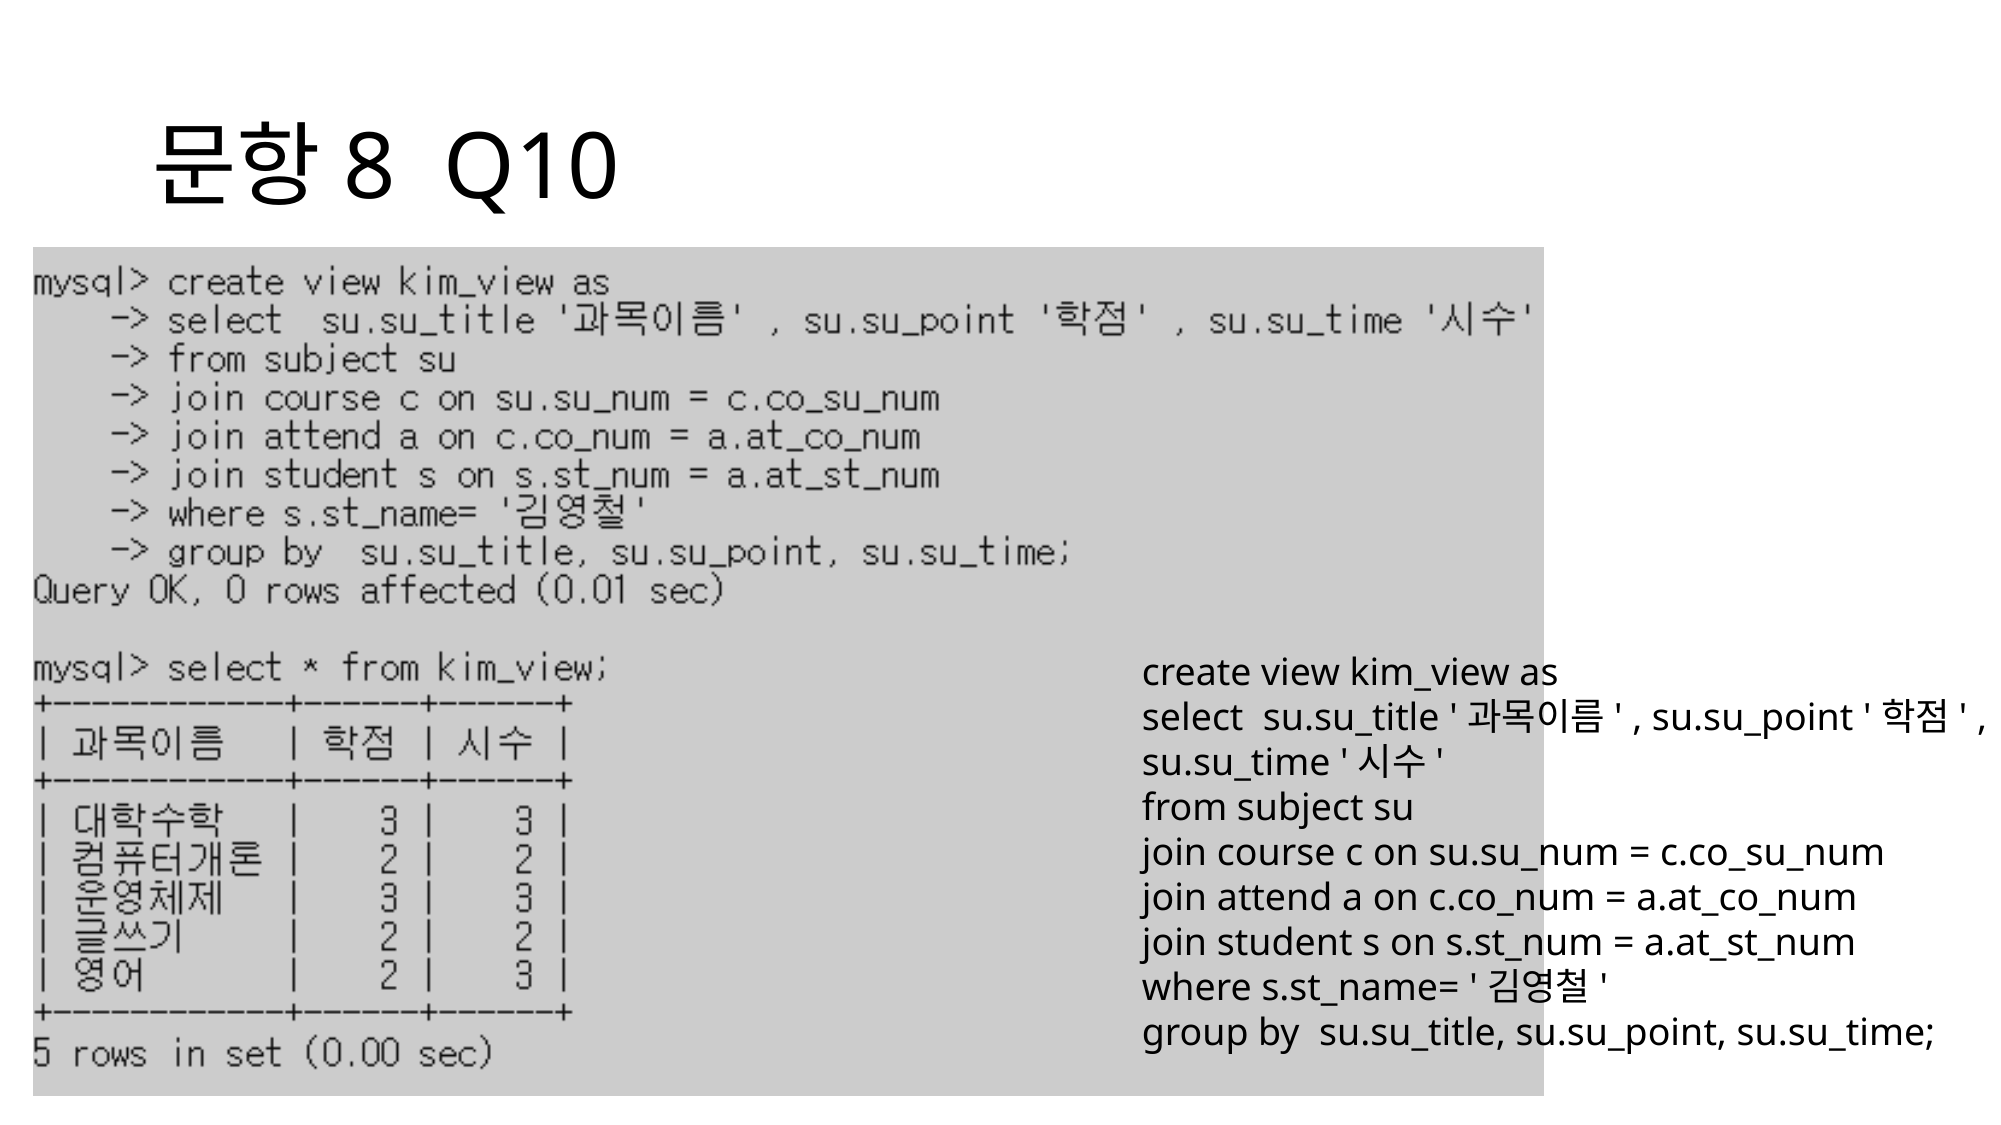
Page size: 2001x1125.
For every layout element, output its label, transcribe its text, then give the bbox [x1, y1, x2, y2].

title 문항8 Q10 [137, 59, 1863, 278]
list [33, 247, 1544, 1096]
text_box create view kim_view as select su.su_title '과목이름' , su.su_point '학점' , su.su_time '시수' from subject su join course c on su.su_num = c.co_su_num join attend a on c.co_num = a.at_co_num join student s on s.st_num = a.at_st_num where s.st_name= '김영철' group by su.su_title, su.su_point, su.su_time; [1544, 640, 2000, 1061]
